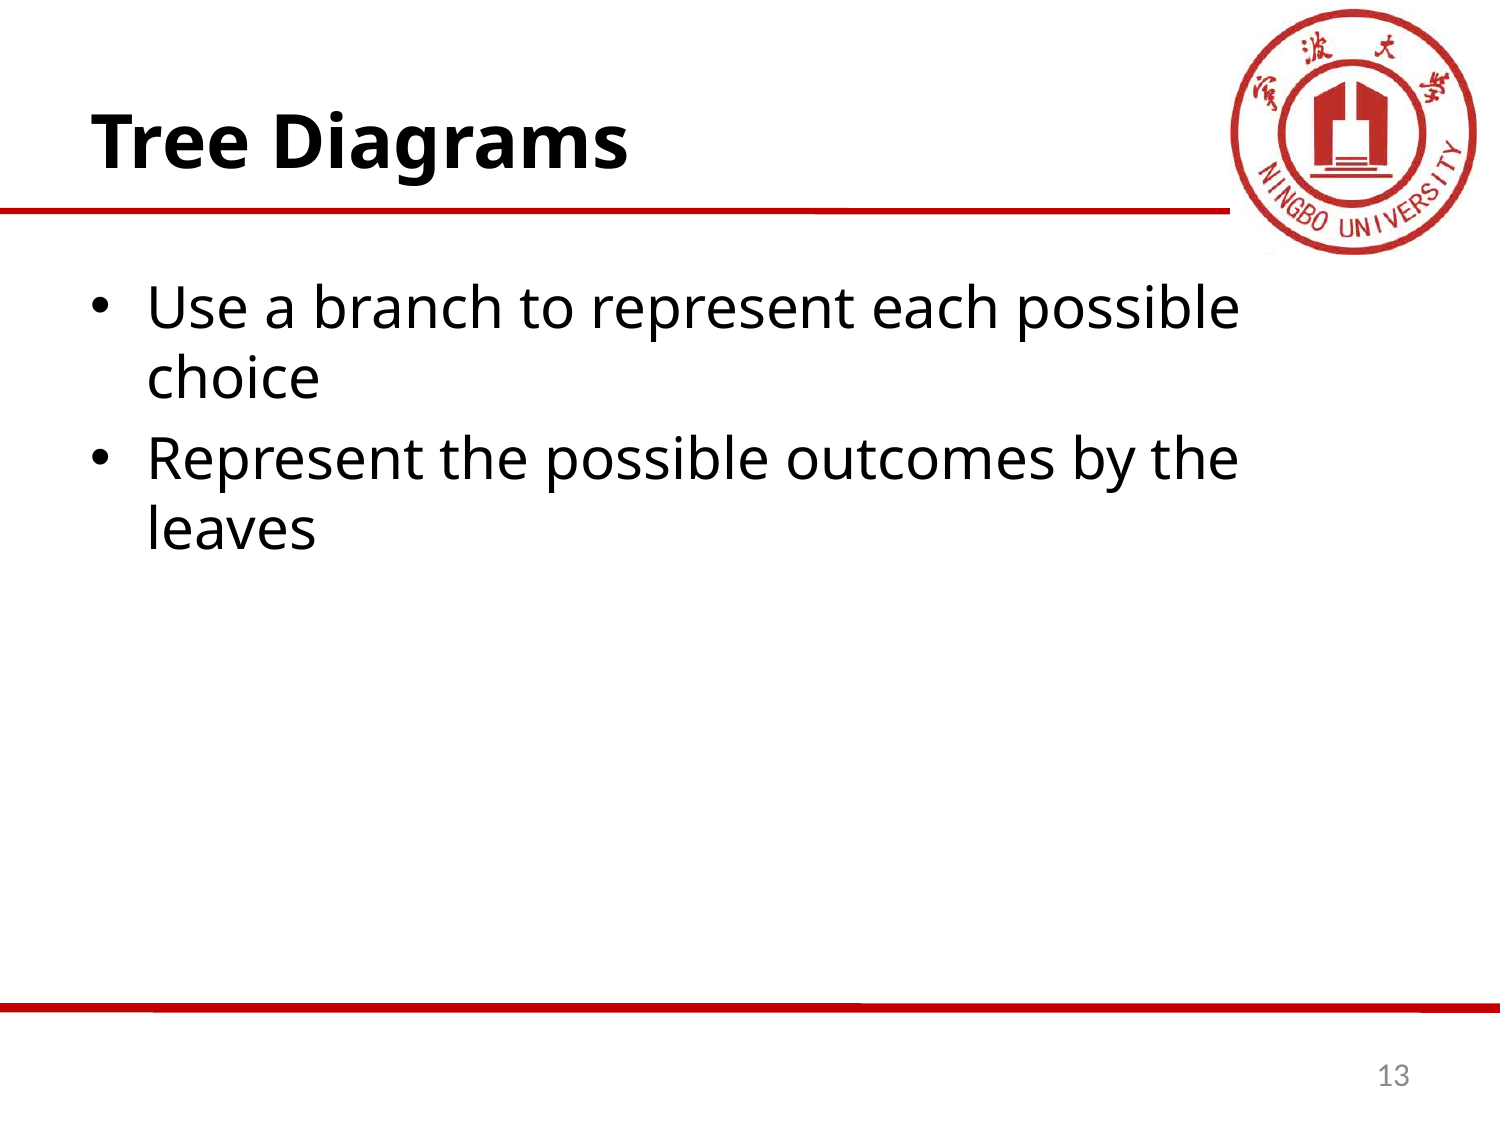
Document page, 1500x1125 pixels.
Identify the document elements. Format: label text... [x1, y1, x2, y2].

picture [1230, 8, 1477, 255]
list Use a branch to represent each possible choice Represent the possible outcomes by the leaves [75, 262, 1425, 1005]
slide_number 13 [1074, 1042, 1425, 1103]
title Tree Diagrams [75, 45, 1425, 233]
